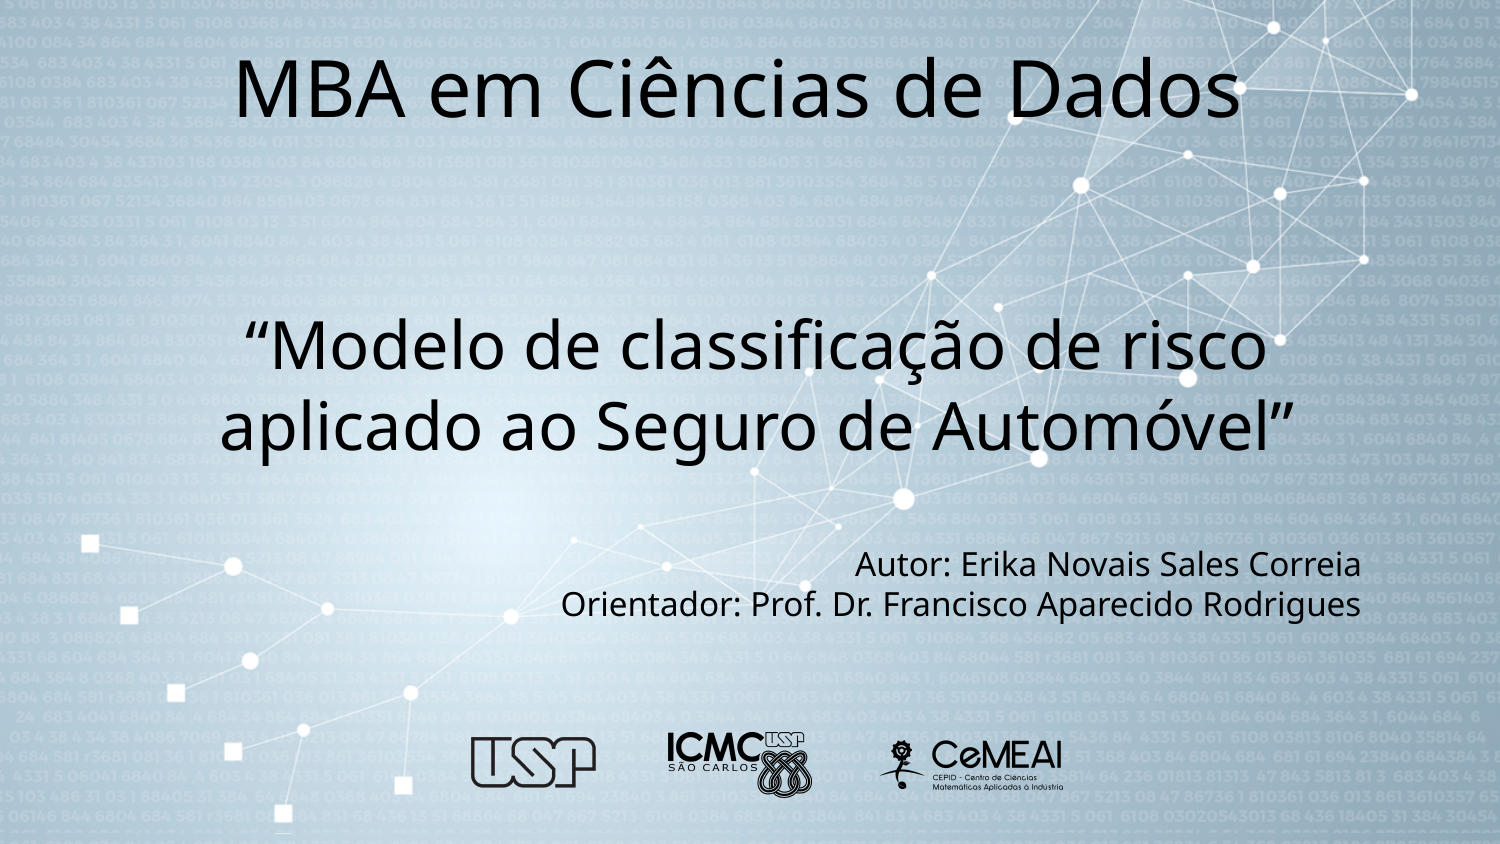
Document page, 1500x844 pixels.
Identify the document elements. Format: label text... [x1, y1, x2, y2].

text_box “Modelo de classificação de risco aplicado ao Seguro de Automóvel” Autor: Erika Novais Sales Correia Orientador: Prof. Dr. Francisco Aparecido Rodrigues [138, 248, 1378, 639]
picture [0, 0, 1500, 844]
title MBA em Ciências de Dados [138, 31, 1338, 149]
